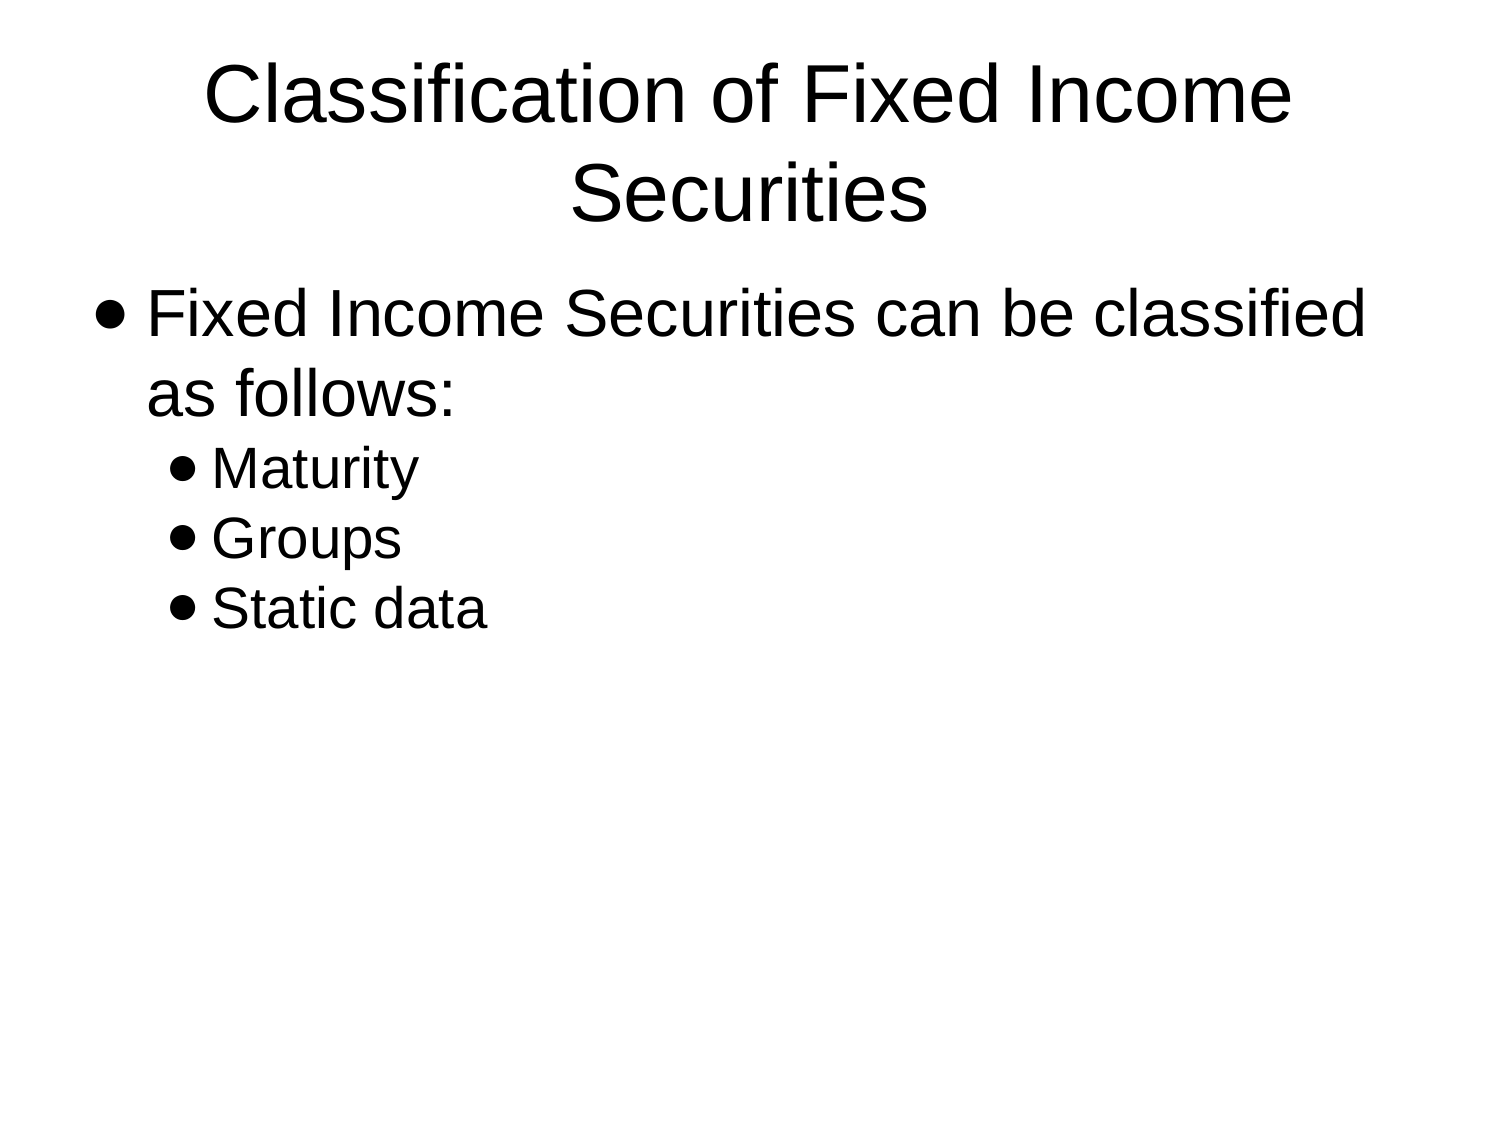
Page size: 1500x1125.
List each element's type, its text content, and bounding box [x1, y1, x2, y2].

list Fixed Income Securities can be classified as follows: Maturity Groups Static data [75, 262, 1425, 1005]
title Classification of Fixed Income Securities [75, 45, 1425, 233]
